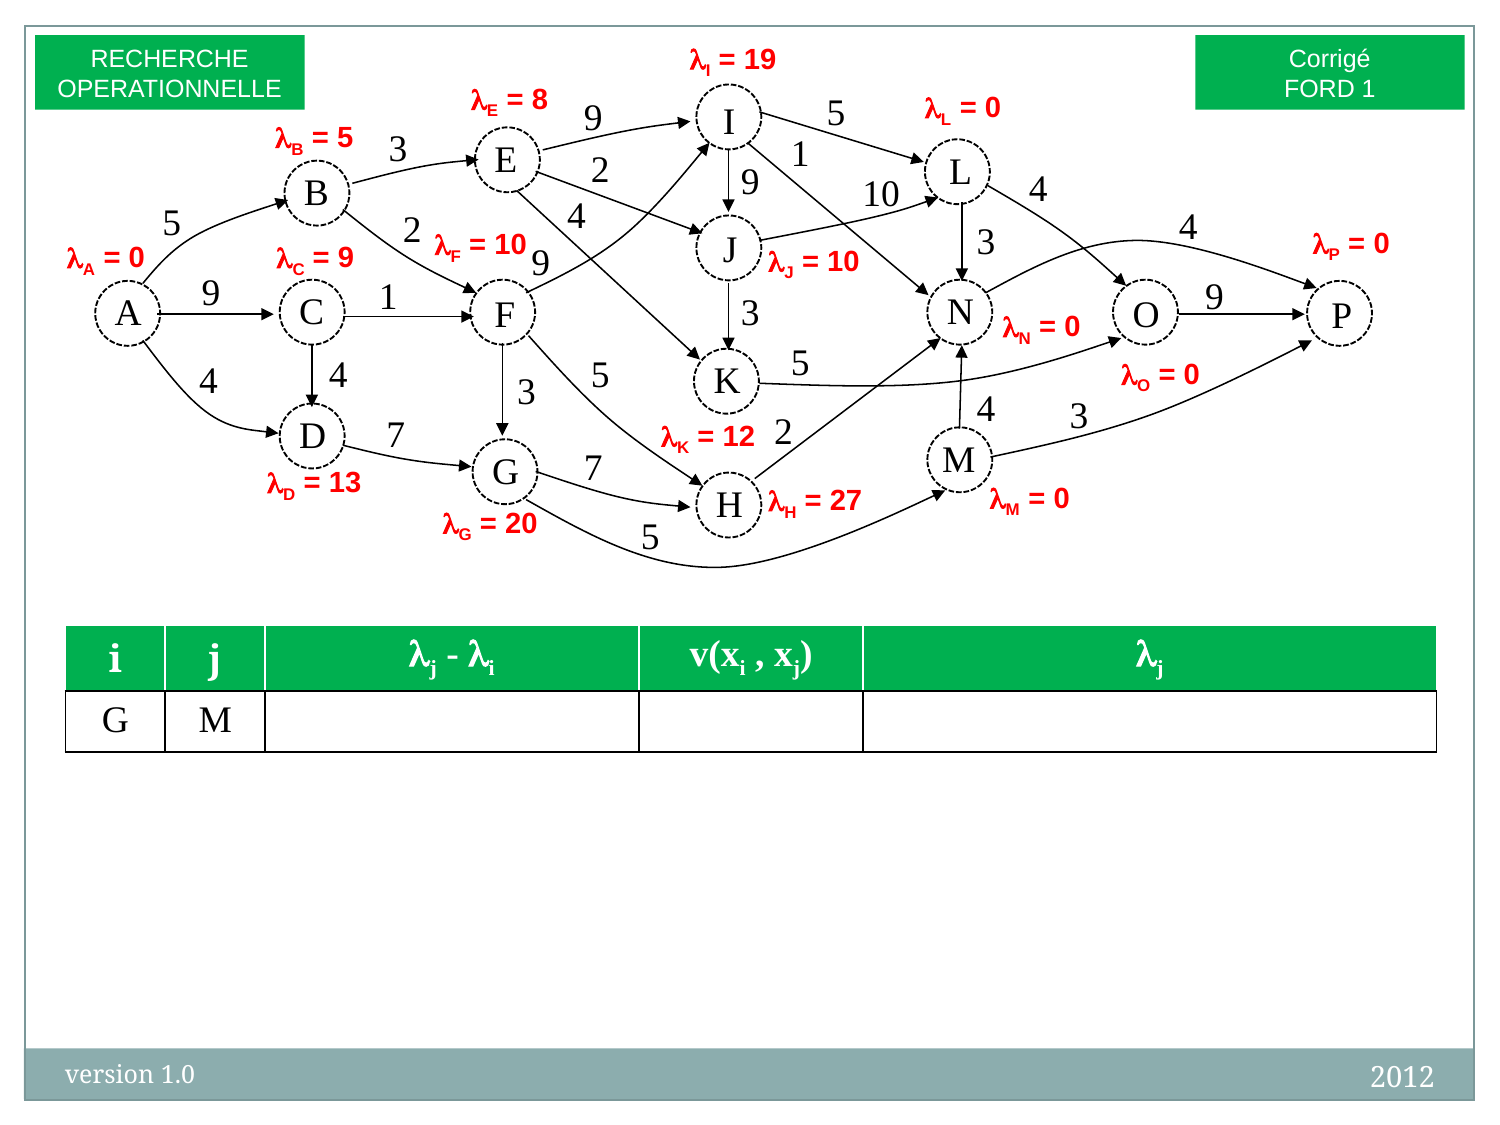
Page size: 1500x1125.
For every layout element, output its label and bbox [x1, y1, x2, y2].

table_header [266, 626, 638, 690]
table_cell [66, 692, 164, 751]
footer [50, 1051, 638, 1112]
table_cell [166, 692, 264, 751]
table_header [66, 626, 164, 690]
slide_number [950, 1050, 1450, 1111]
text_box [45, 32, 1389, 569]
text_box [35, 35, 305, 110]
table_header [166, 626, 264, 690]
text_box [1290, 217, 1412, 272]
table_cell [864, 692, 1436, 751]
table_header [640, 626, 862, 690]
text_box [902, 81, 1024, 136]
table_cell [640, 692, 862, 751]
table_header [864, 626, 1436, 690]
text_box [1195, 35, 1465, 110]
table_cell [266, 692, 638, 751]
